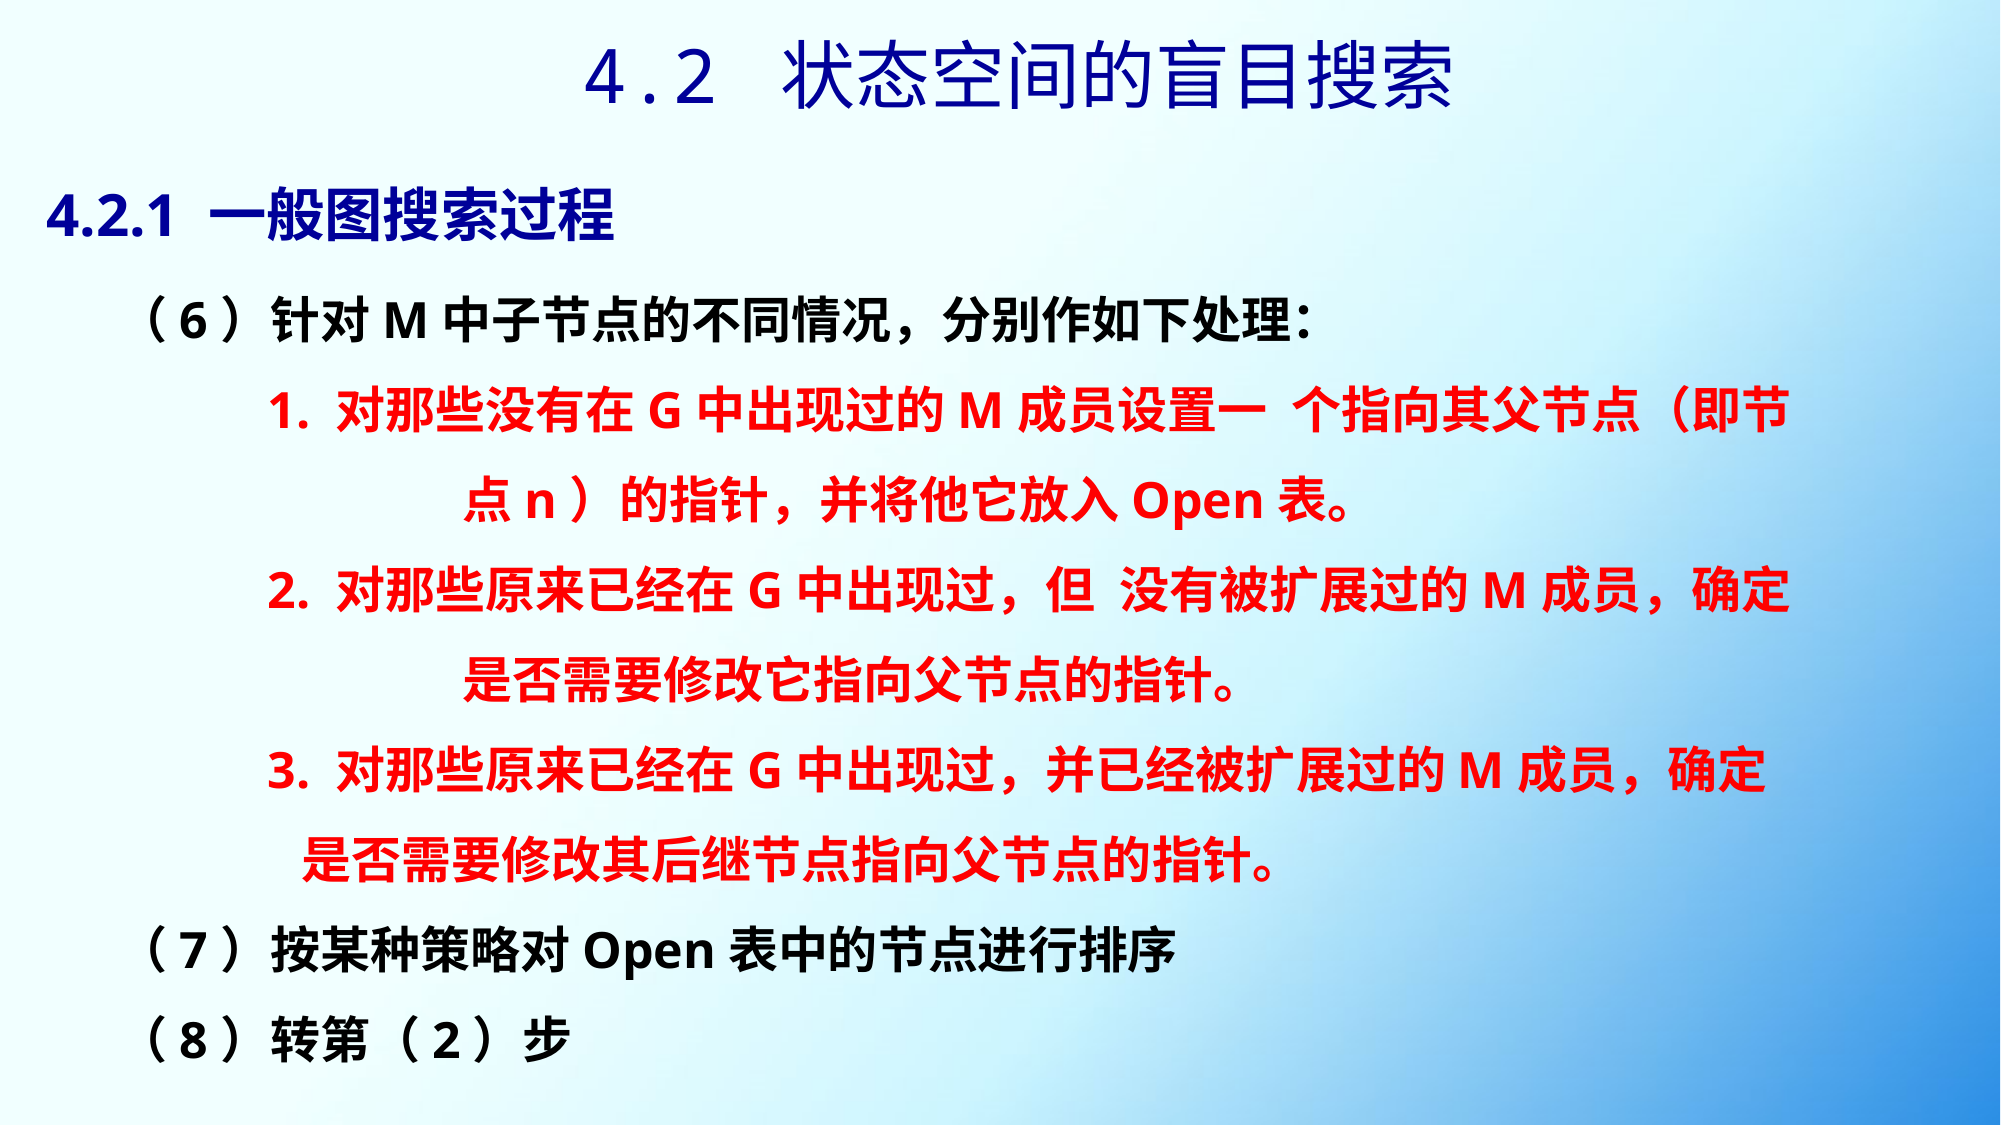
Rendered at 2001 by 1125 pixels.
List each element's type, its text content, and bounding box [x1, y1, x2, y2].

title 4.2.1 一般图搜索过程 [31, 164, 1382, 272]
text_box （6）针对M中子节点的不同情况，分别作如下处理： 1. 对那些没有在G中出现过的M成员设置一个指向其父节点（即节 点n）的指针，并将他它放入Open表。 2. 对那些原来已经在G中出现过，但没有被扩展过的M成员，确定 是否需要修改它指向父节点的指针。 3. 对那些原来已经在G中出现过，并已经被扩展过的M成员，确定 是否需要修改其后继节点指向父节点的指针。 （7）按某种策略对Open表中的节点进行排序 （8）转第（2）步 [103, 250, 1825, 1076]
picture [0, 0, 2001, 1125]
text_box 4.2 状态空间的盲目搜索 [344, 25, 1695, 133]
